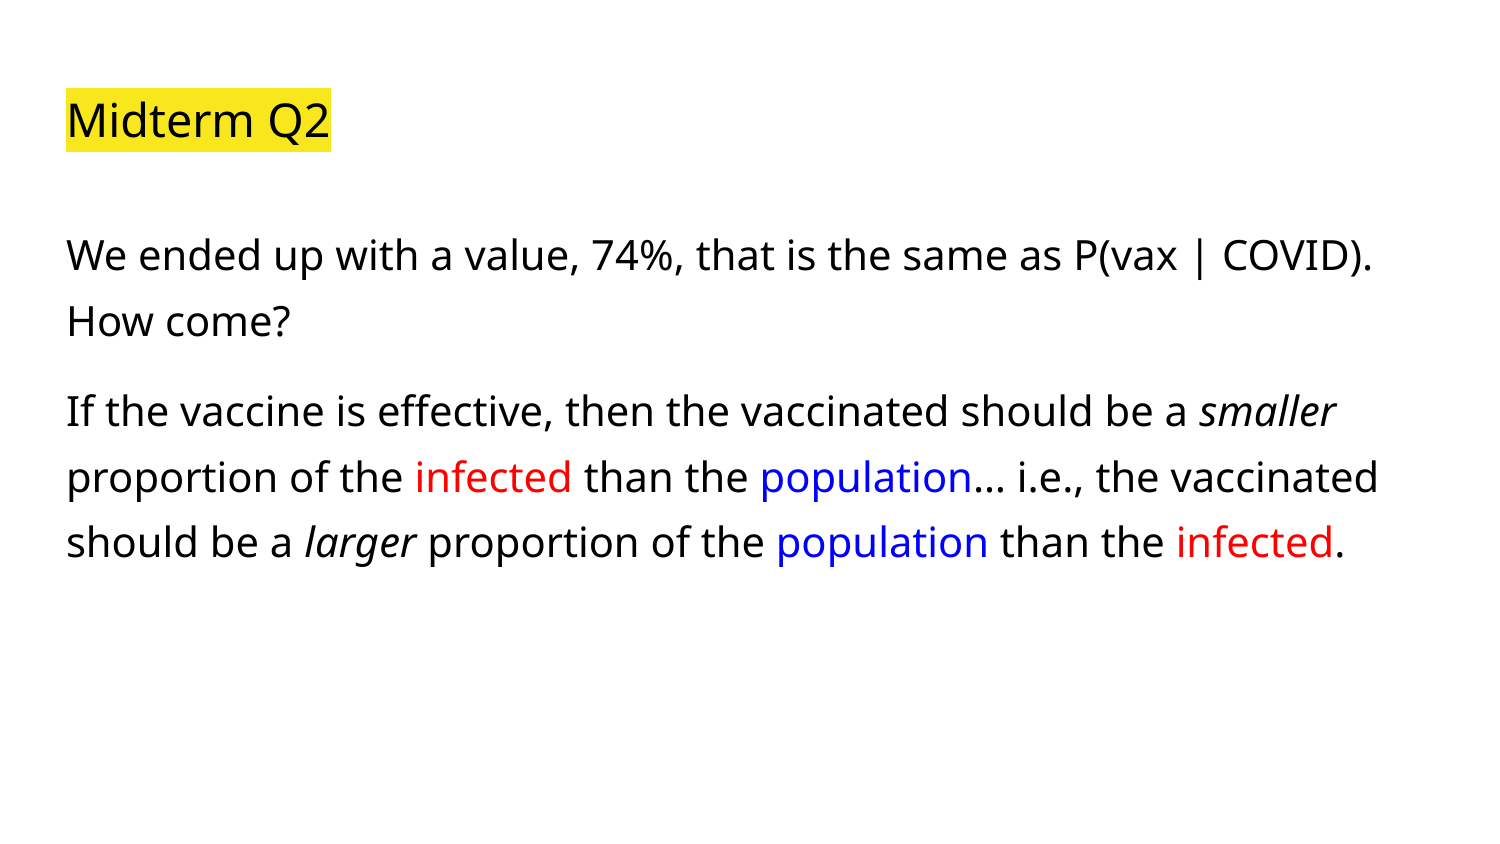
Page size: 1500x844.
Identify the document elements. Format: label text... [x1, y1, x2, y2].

list We ended up with a value, 74%, that is the same as P(vax | COVID). How come? If the vaccine is effective, then the vaccinated should be a smaller proportion of the infected than the population… i.e., the vaccinated should be a larger proportion of the population than the infected. So the vaccine is effective if the vaccination rate in the population is above 74% (and has no effect when it is equal to 74%). [51, 202, 1449, 750]
title Midterm Q2 [51, 72, 1449, 167]
